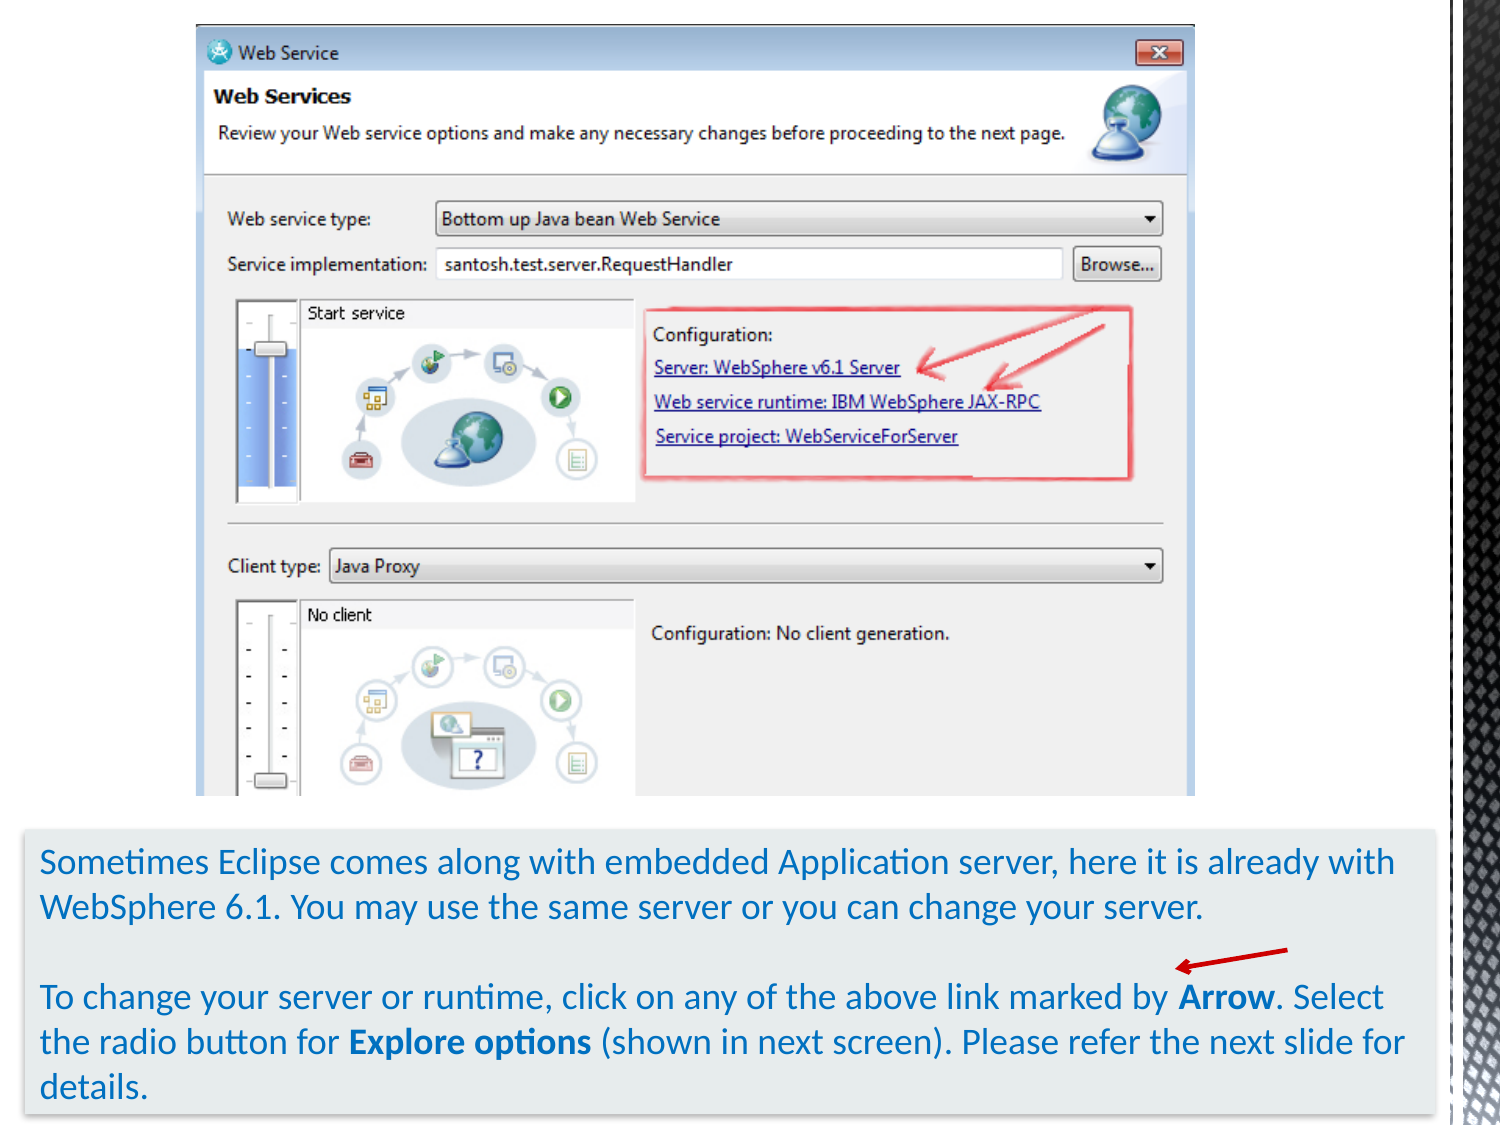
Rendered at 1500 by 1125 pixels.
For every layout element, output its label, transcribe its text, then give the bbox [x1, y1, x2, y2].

picture [195, 24, 1196, 797]
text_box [1174, 949, 1288, 970]
picture [1447, 0, 1500, 1125]
text_box Sometimes Eclipse comes along with embedded Application server, here it is already with WebSphere 6.1. You may use the same server or you can change your server. To change your server or runtime, click on any of the above link marked by Arrow. Select the radio button for Explore options (shown in next screen). Please refer the next slide for details. [24, 828, 1437, 1115]
